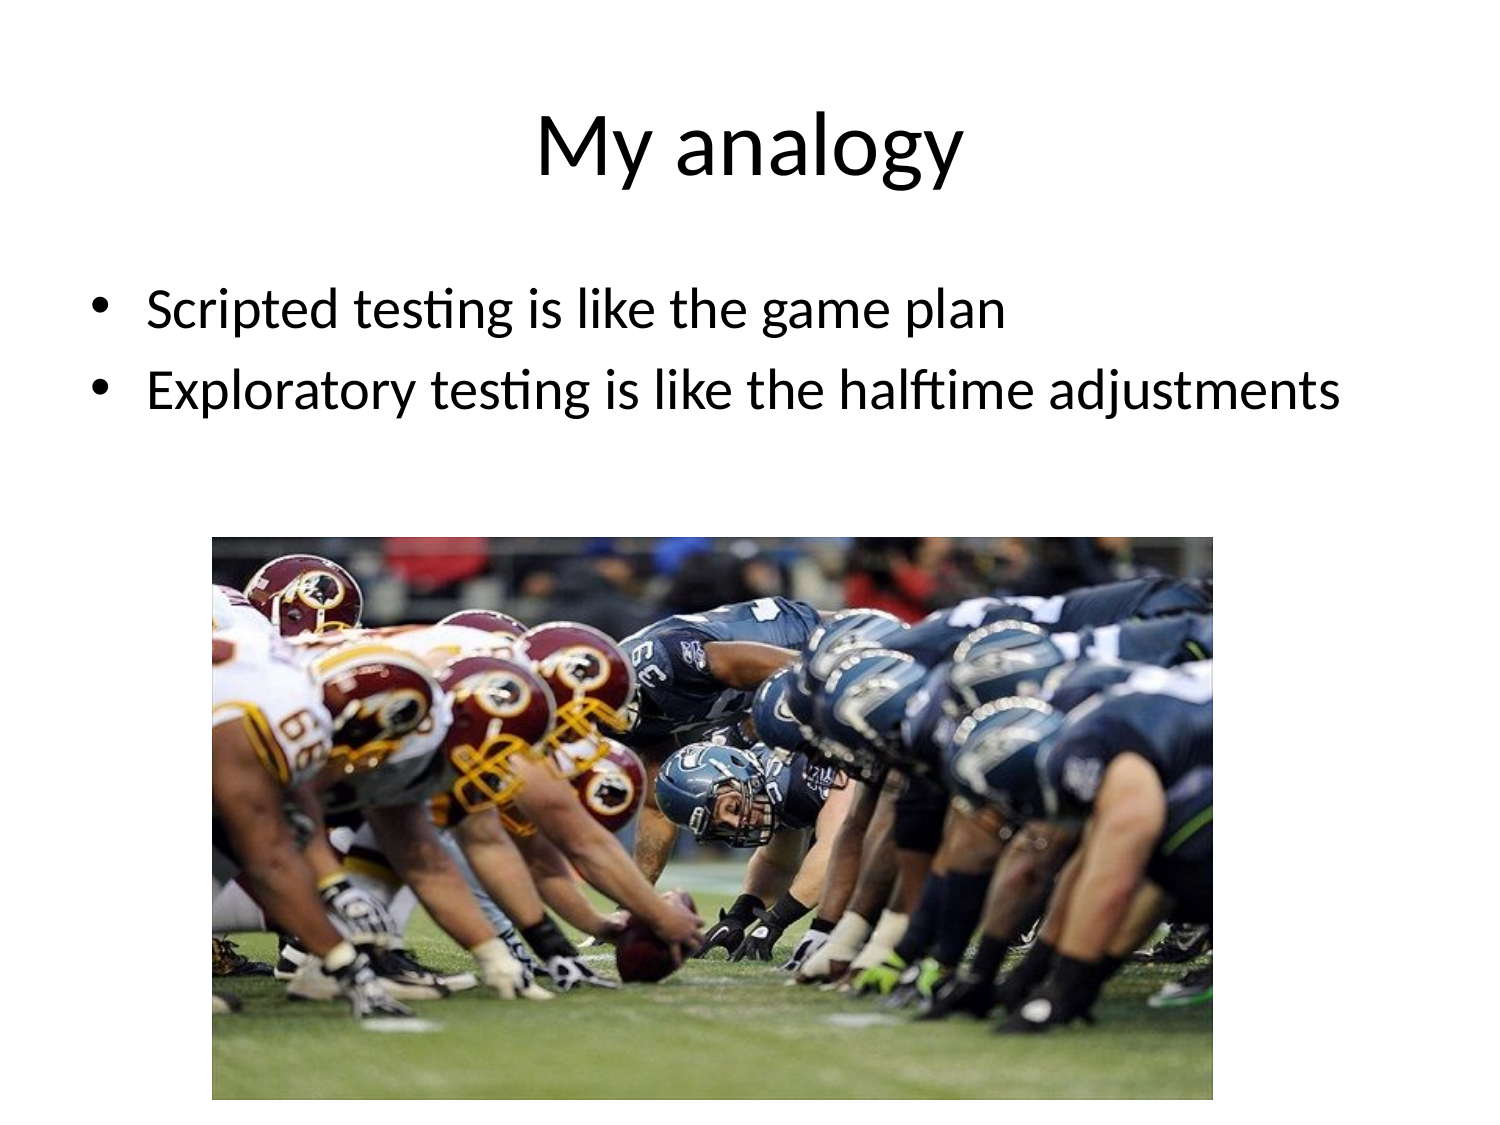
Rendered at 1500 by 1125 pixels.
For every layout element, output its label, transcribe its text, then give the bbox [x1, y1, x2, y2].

picture [212, 537, 1213, 1101]
title My analogy [75, 45, 1425, 233]
list Scripted testing is like the game plan Exploratory testing is like the halftime adjustments [75, 262, 1425, 1005]
